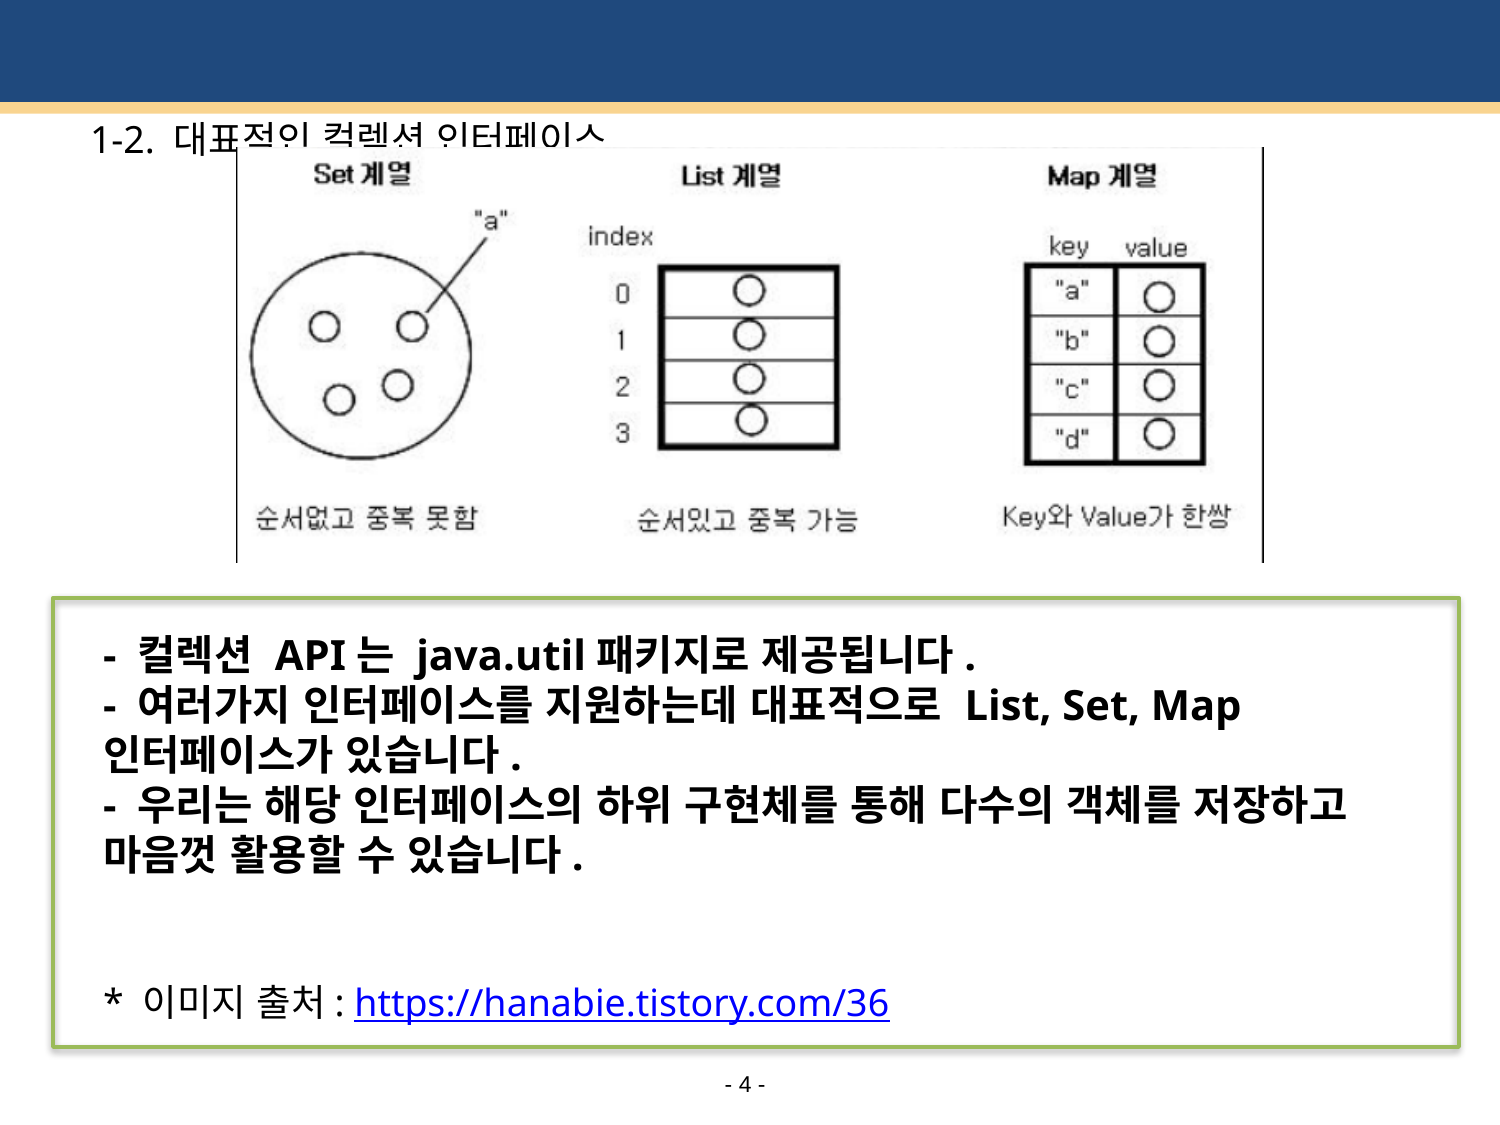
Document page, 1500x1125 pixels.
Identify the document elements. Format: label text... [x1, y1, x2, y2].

picture [235, 147, 1264, 563]
text_box [53, 597, 1459, 1047]
text_box - 컬렉션 API는 java.util패키지로 제공됩니다. - 여러가지 인터페이스를 지원하는데 대표적으로 List, Set, Map인터페이스가 있습니다. - 우리는 해당 인터페이스의 하위 구현체를 통해 다수의 객체를 저장하고 마음껏 활용할 수 있습니다. * 이미지 출처: https://hanabie.tistory.com/36 [88, 621, 1412, 1038]
title 1-2. 대표적인 컬렉션 인터페이스 [75, 45, 1425, 233]
